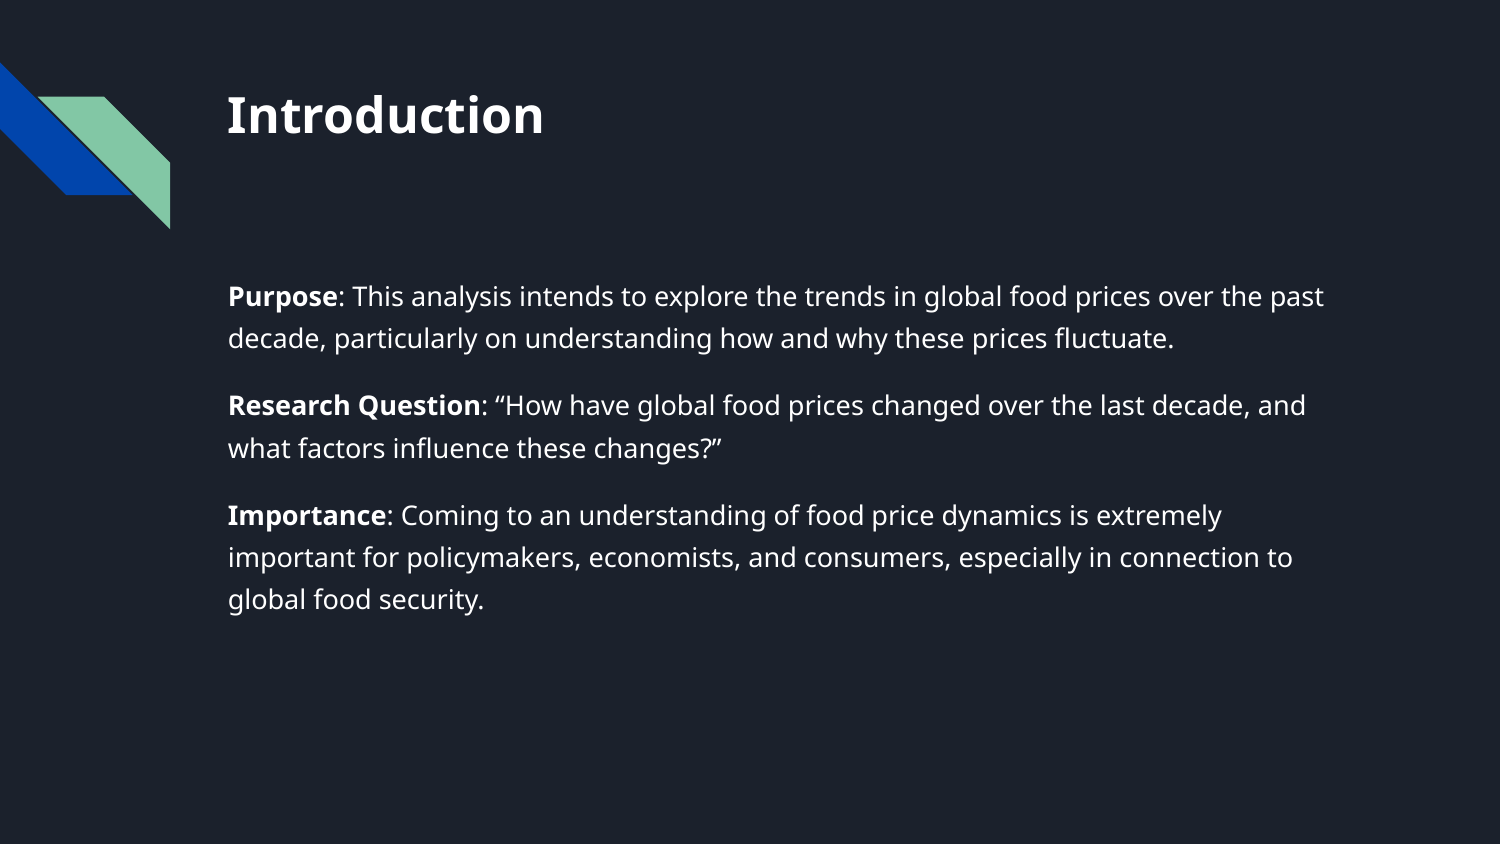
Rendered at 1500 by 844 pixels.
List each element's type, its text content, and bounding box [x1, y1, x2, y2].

list Purpose: This analysis intends to explore the trends in global food prices over the past decade, particularly on understanding how and why these prices fluctuate. Research Question: “How have global food prices changed over the last decade, and what factors influence these changes?” Importance: Coming to an understanding of food price dynamics is extremely important for policymakers, economists, and consumers, especially in connection to global food security. [212, 257, 1368, 735]
title Introduction [212, 64, 1368, 215]
